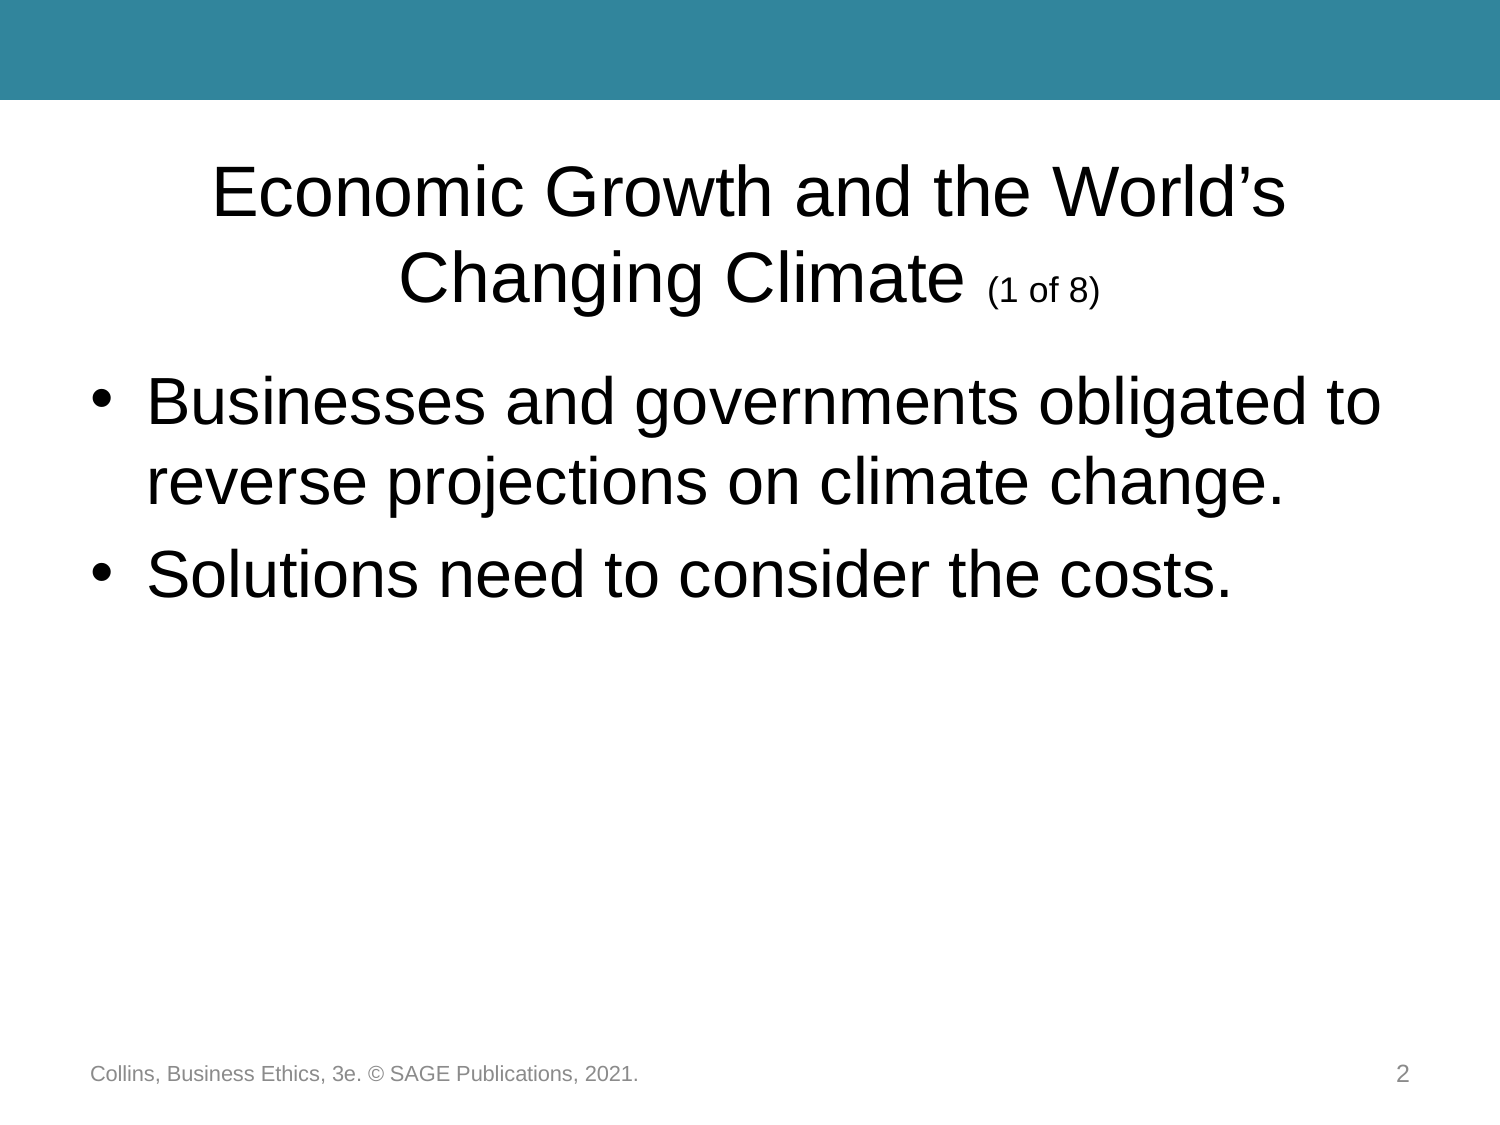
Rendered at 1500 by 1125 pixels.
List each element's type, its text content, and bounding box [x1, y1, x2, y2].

title Economic Growth and the World’s Changing Climate (1 of 8) [75, 137, 1425, 325]
slide_number 2 [1350, 1042, 1425, 1103]
footer Collins, Business Ethics, 3e. © SAGE Publications, 2021. [75, 1042, 1313, 1103]
list Businesses and governments obligated to reverse projections on climate change. Solutions need to consider the costs. [75, 350, 1425, 1005]
